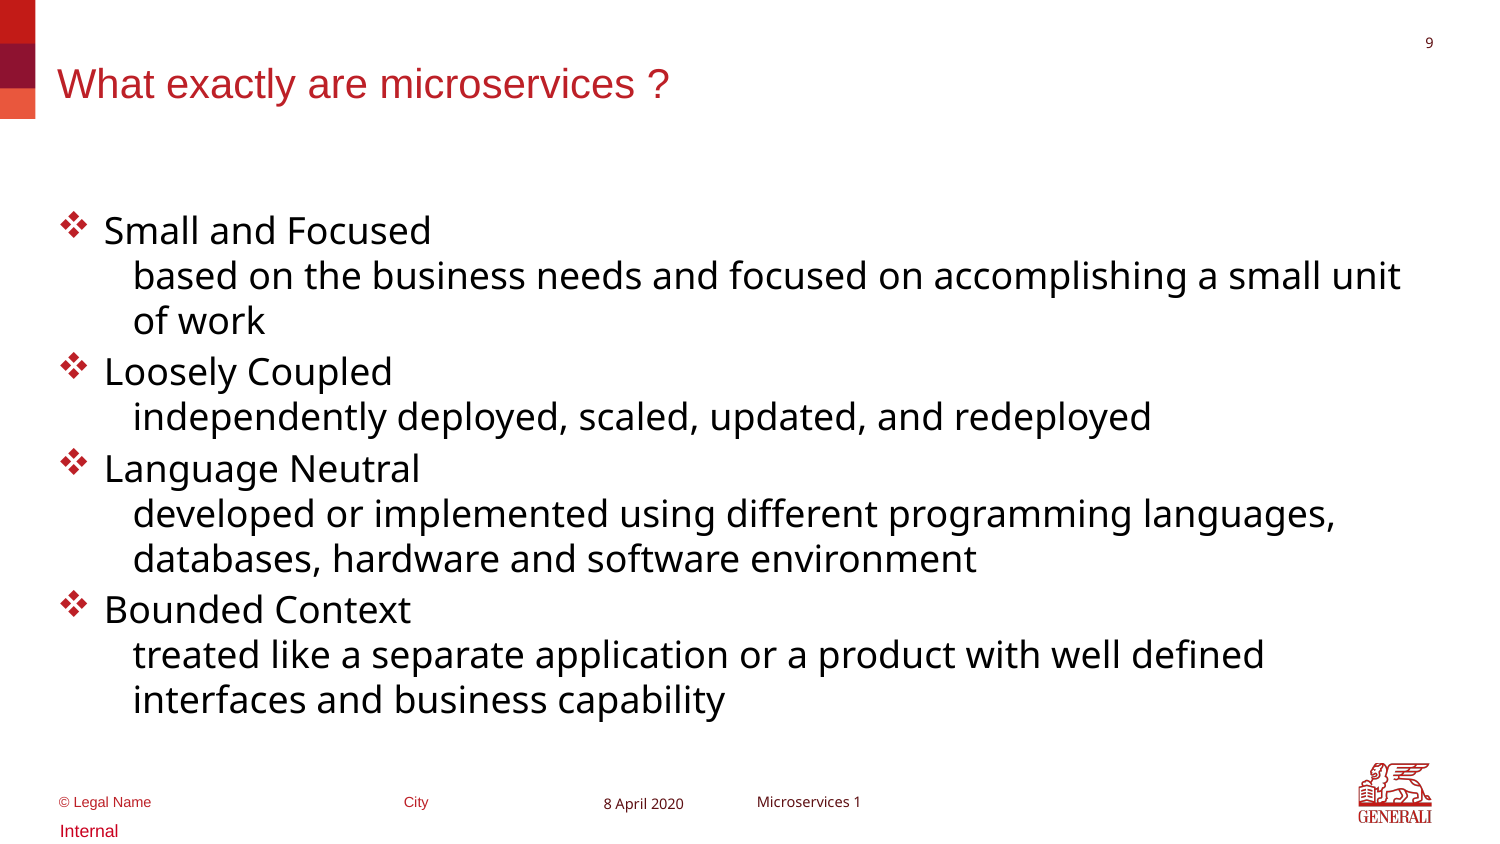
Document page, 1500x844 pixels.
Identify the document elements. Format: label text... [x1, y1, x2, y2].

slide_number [603, 794, 735, 809]
title What exactly are microservices ? [56, 57, 1433, 134]
slide_number 8 [1400, 33, 1434, 56]
footer Microservices 1 [756, 794, 1232, 809]
list Small and Focused based on the business needs and focused on accomplishing a small unit of work Loosely Coupled independently deployed, scaled, updated, and redeployed Language Neutral developed or implemented using different programming languages, databases, hardware and software environment Bounded Context treated like a separate application or a product with well defined interfaces and business capability [57, 207, 1434, 733]
